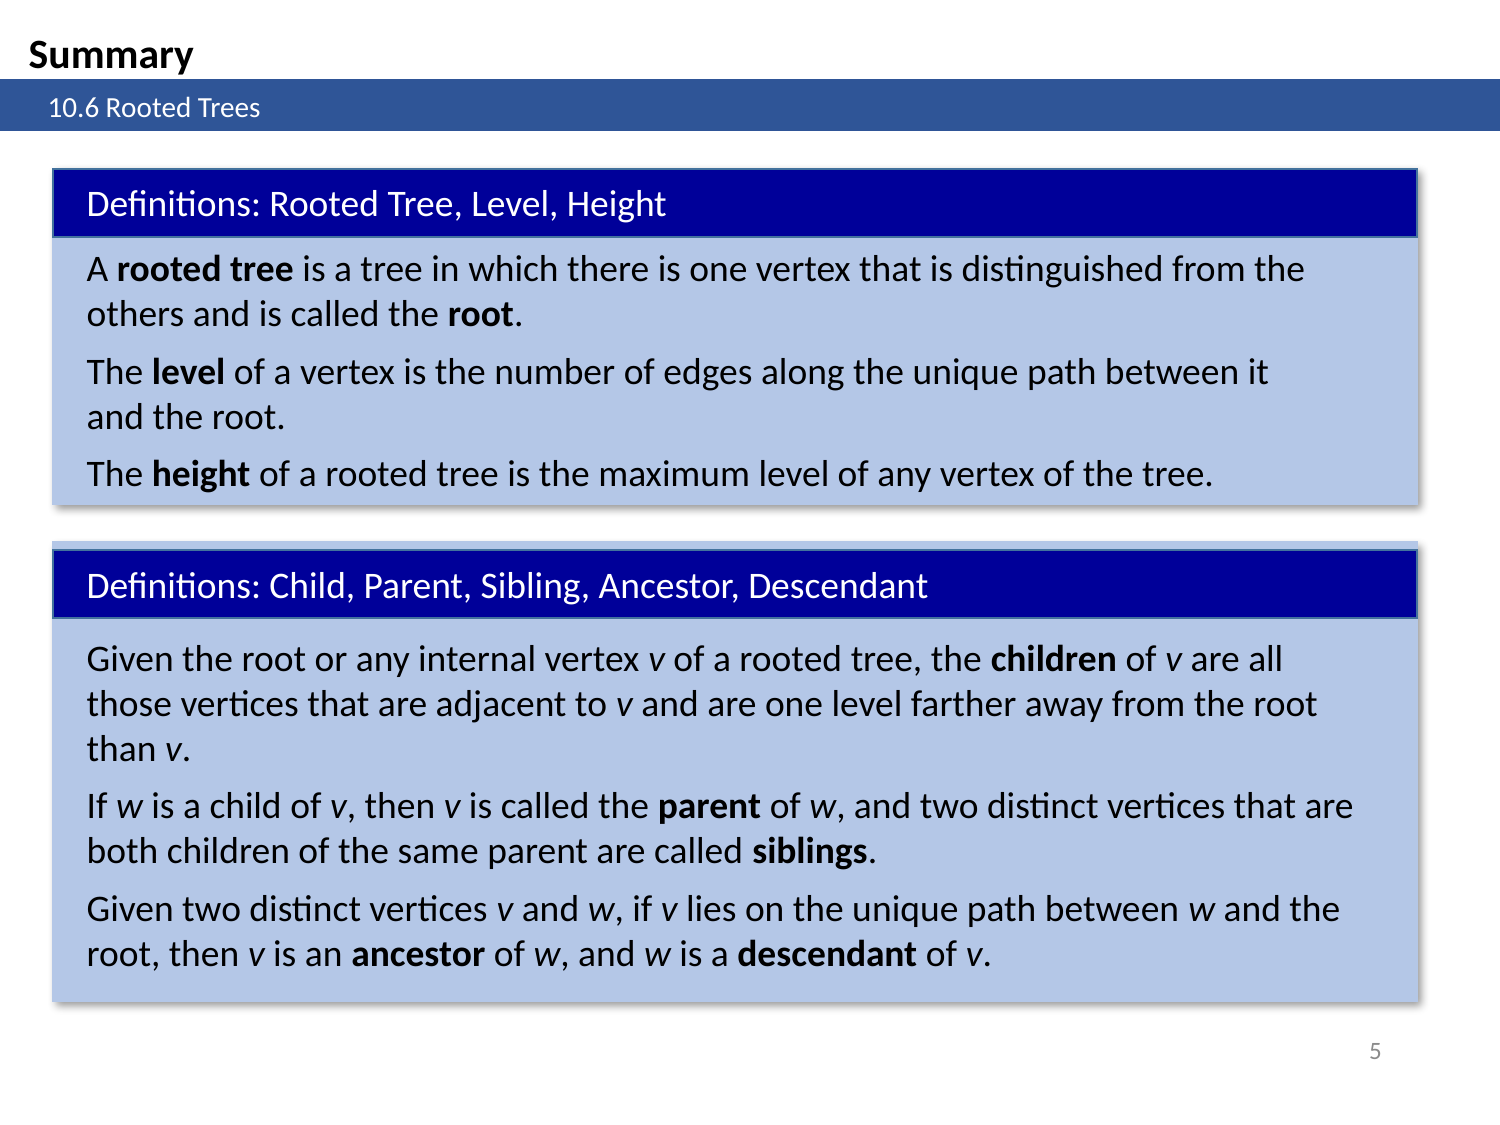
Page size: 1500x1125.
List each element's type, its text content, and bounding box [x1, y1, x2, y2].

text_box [52, 168, 1417, 505]
text_box 10.6 Rooted Trees [0, 81, 1500, 131]
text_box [52, 542, 1417, 1001]
text_box Summary [13, 19, 418, 84]
slide_number 5 [1059, 1019, 1397, 1080]
